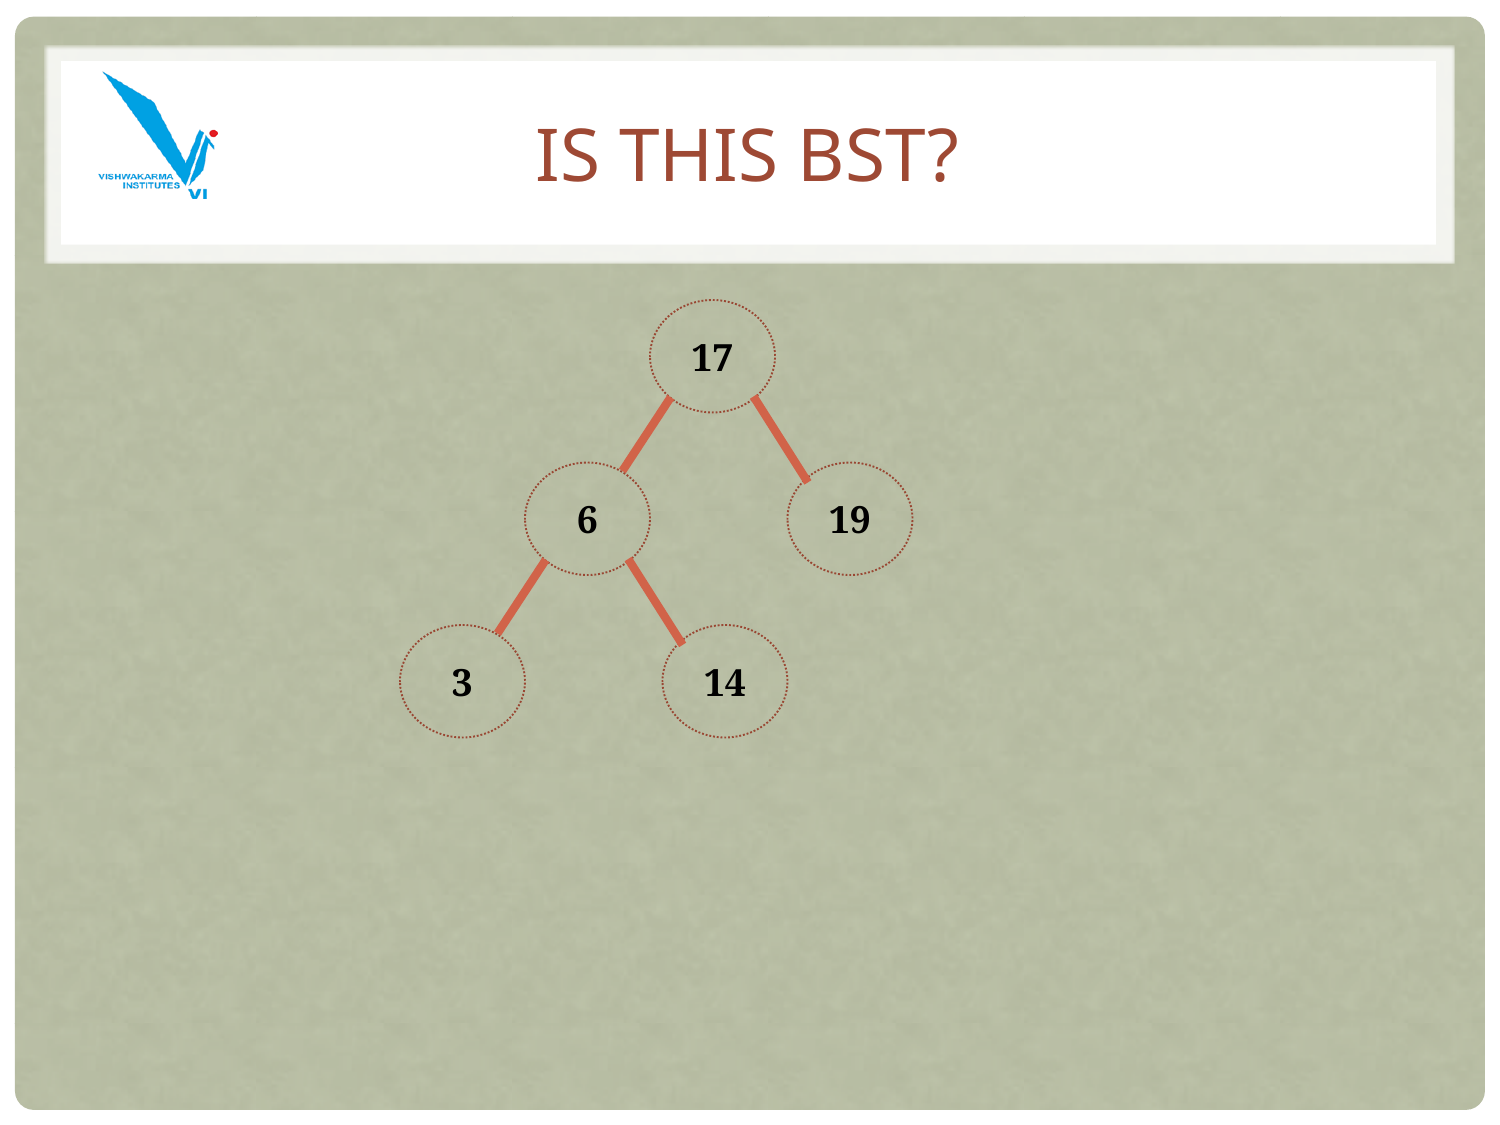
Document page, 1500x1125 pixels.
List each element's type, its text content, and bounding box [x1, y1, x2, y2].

picture [98, 70, 226, 206]
text_box 19 [787, 462, 913, 576]
text_box 6 [525, 462, 651, 576]
text_box 14 [662, 624, 788, 738]
title Is this BST? [69, 66, 1425, 238]
text_box 3 [399, 624, 526, 738]
text_box 17 [650, 299, 776, 413]
